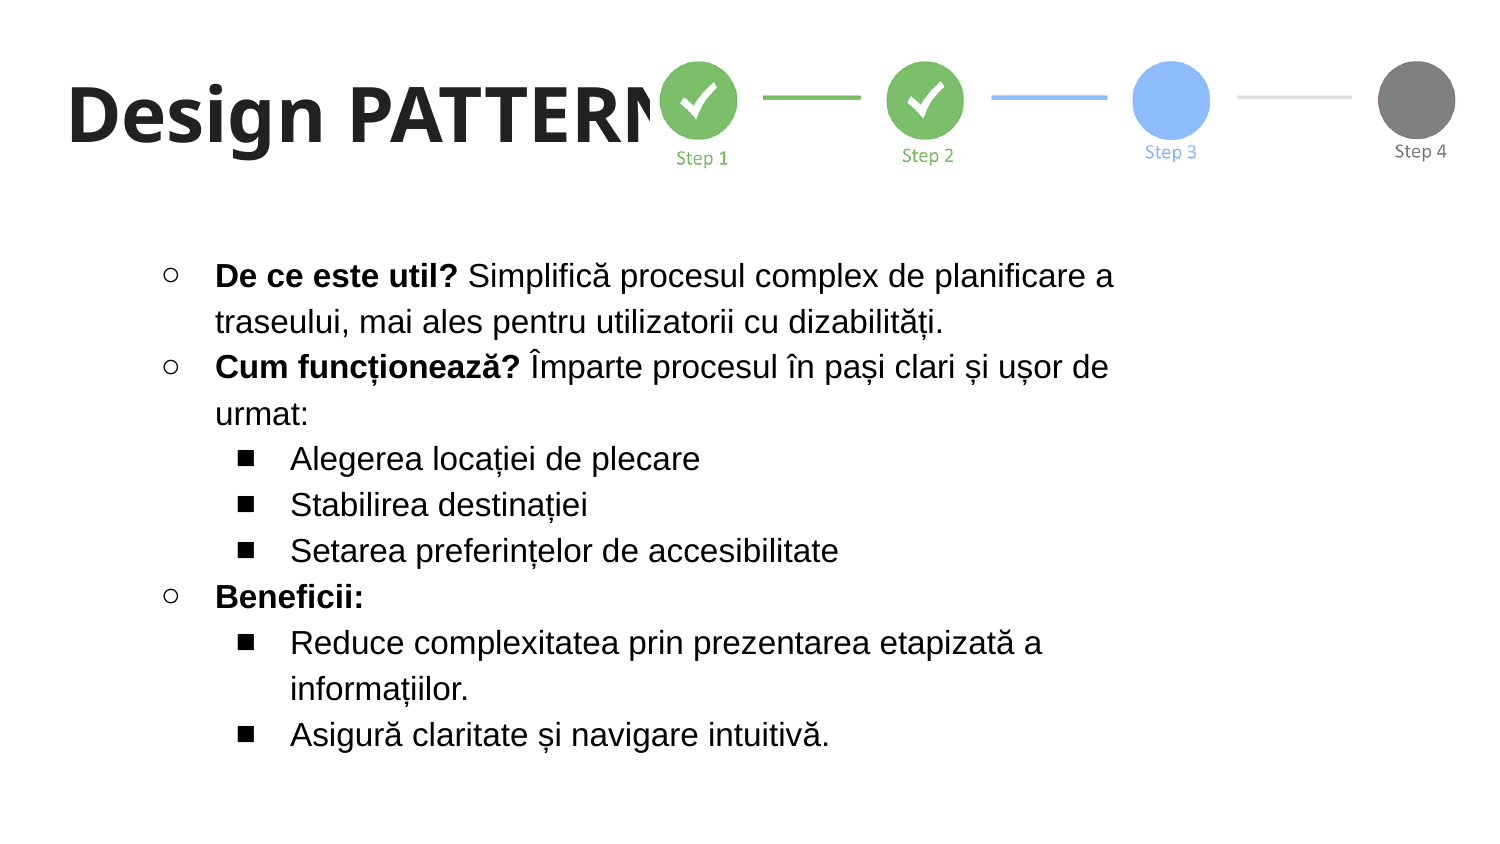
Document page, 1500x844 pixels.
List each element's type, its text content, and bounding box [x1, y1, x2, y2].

picture [649, 40, 1464, 184]
title Design PATTERN - WIZARD [50, 50, 644, 174]
text_box De ce este util? Simplifică procesul complex de planificare a traseului, mai ales pentru utilizatorii cu dizabilități. Cum funcționează? Împarte procesul în pași clari și ușor de urmat: Alegerea locației de plecare Stabilirea destinației Setarea preferințelor de accesibilitate Beneficii: Reduce complexitatea prin prezentarea etapizată a informațiilor. Asigură claritate și navigare intuitivă. [50, 232, 1132, 768]
